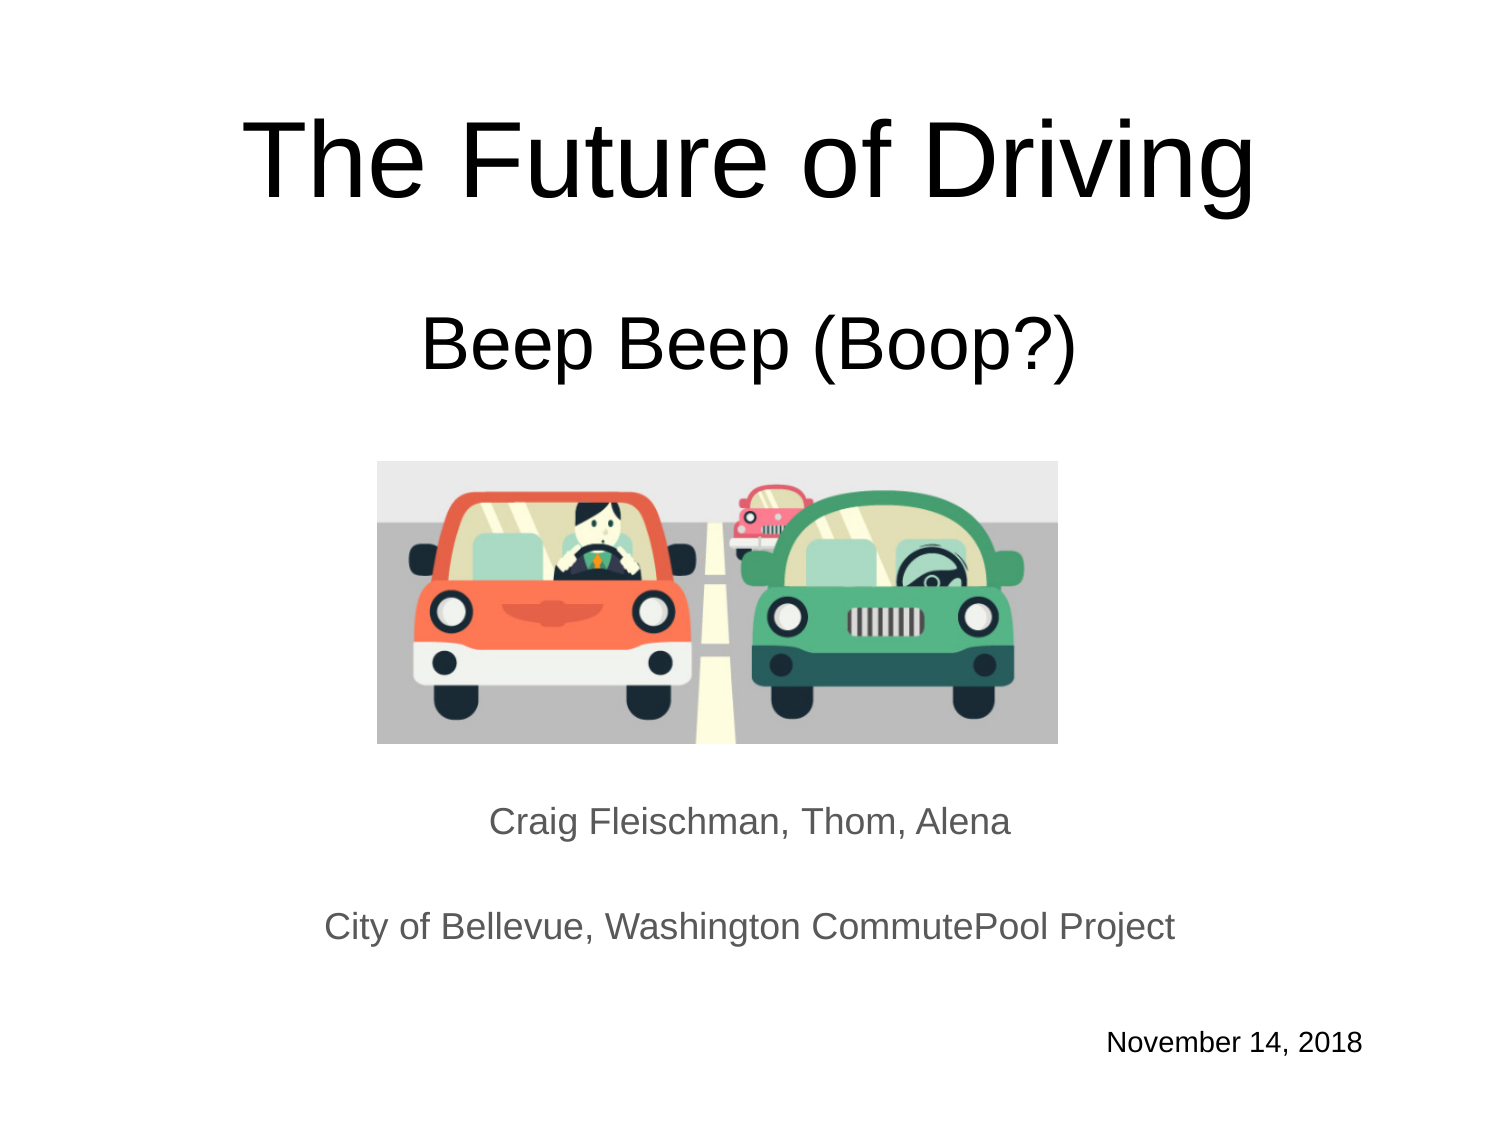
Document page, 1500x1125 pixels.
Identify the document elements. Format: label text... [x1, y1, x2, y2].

title The Future of Driving Beep Beep (Boop?) [51, 22, 1449, 400]
text_box November 14, 2018 [1091, 1007, 1459, 1078]
subtitle Craig Fleischman, Thom, Alena City of Bellevue, Washington CommutePool Project [51, 782, 1449, 956]
picture [377, 461, 1058, 744]
